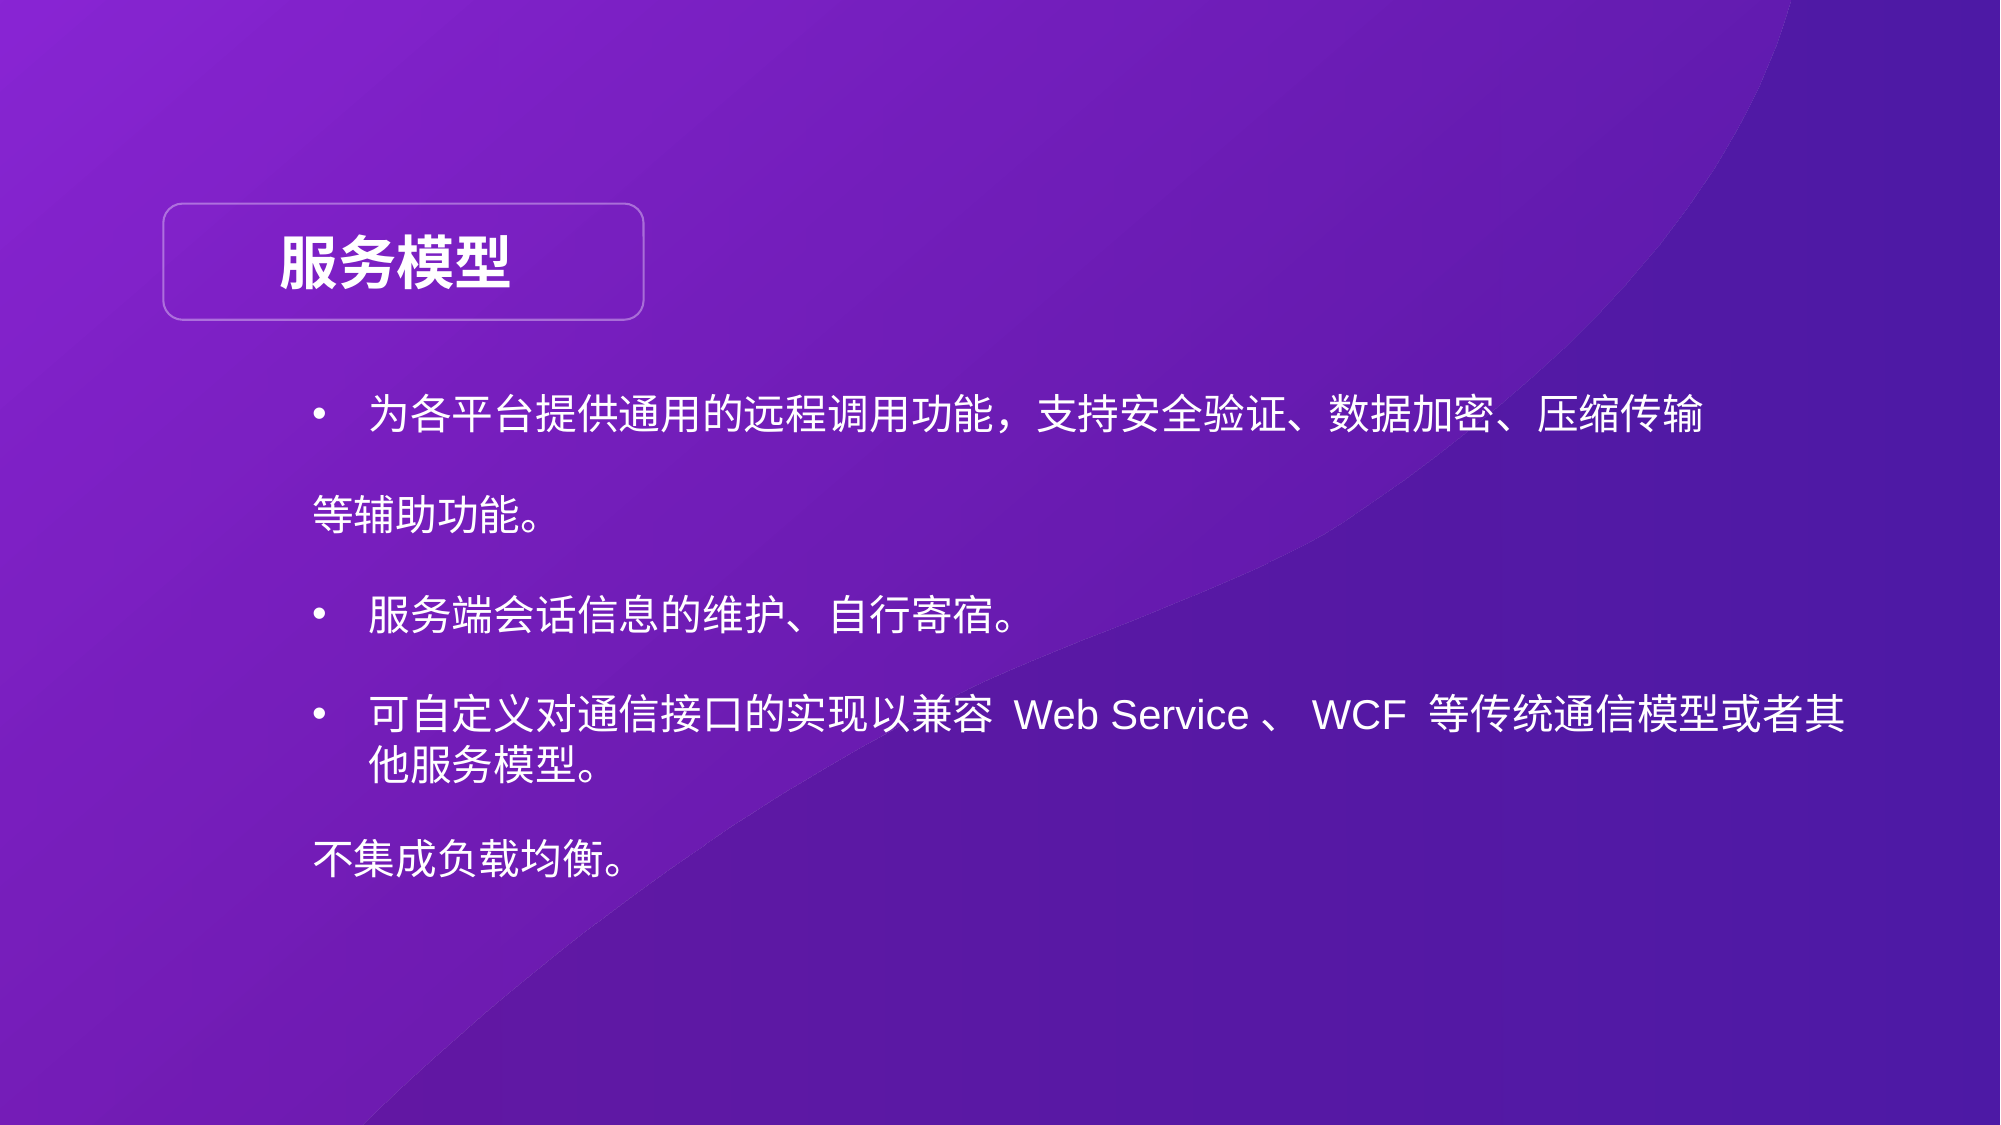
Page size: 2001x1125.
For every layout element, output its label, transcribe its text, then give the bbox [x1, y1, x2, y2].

text_box 不集成负载均衡。 [297, 825, 1871, 891]
text_box 服务模型 [265, 218, 527, 305]
text_box 为各平台提供通用的远程调用功能，支持安全验证、数据加密、压缩传输 等辅助功能。 服务端会话信息的维护、自行寄宿。 可自定义对通信接口的实现以兼容 Web Service、WCF 等传统通信模型或者其他服务模型。 [297, 380, 1871, 796]
text_box [162, 202, 645, 321]
text_box [0, 0, 1791, 1125]
